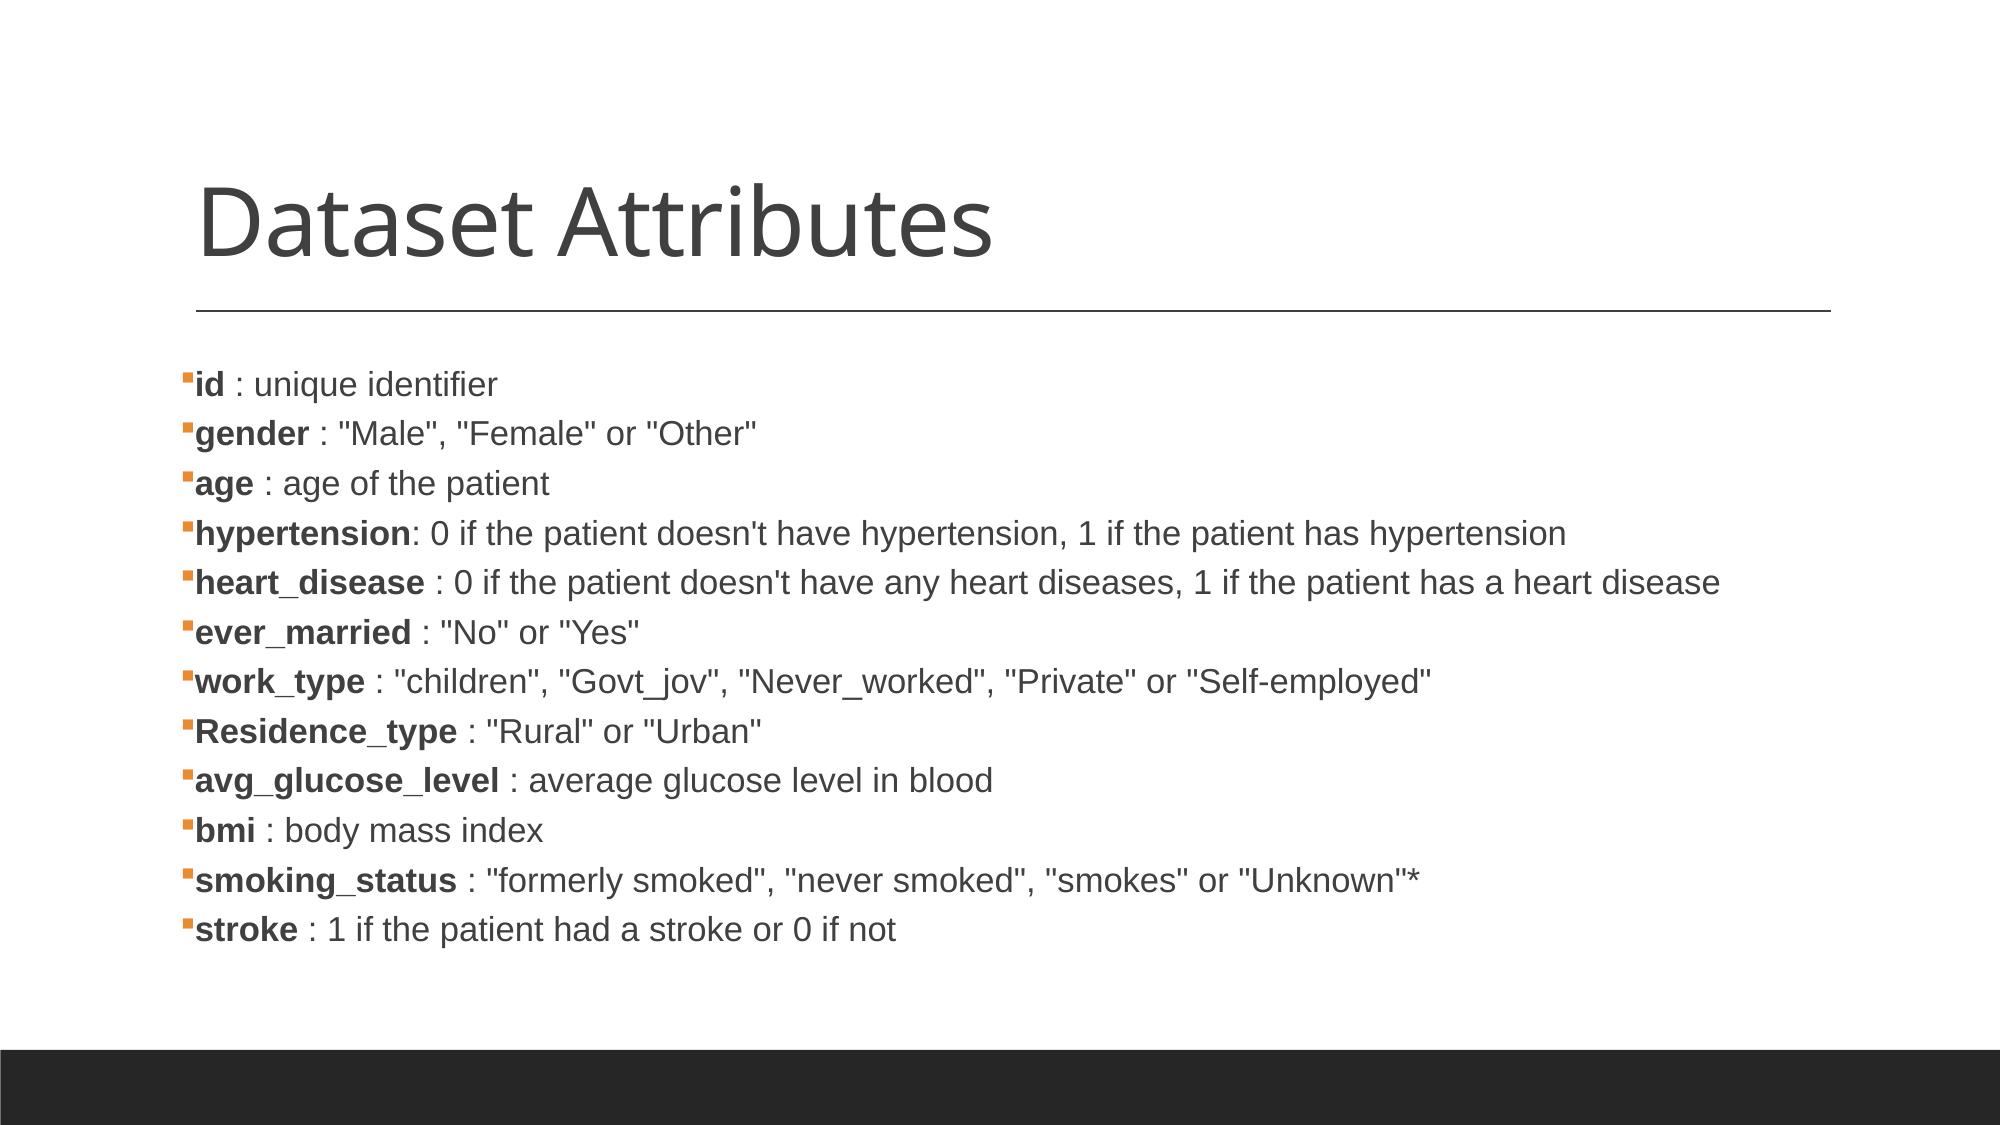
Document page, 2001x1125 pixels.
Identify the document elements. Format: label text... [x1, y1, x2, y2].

title Dataset Attributes [180, 47, 1830, 285]
list id : unique identifier gender : "Male", "Female" or "Other" age : age of the patient hypertension: 0 if the patient doesn't have hypertension, 1 if the patient has hypertension heart_disease : 0 if the patient doesn't have any heart diseases, 1 if the patient has a heart disease ever_married : "No" or "Yes" work_type : "children", "Govt_jov", "Never_worked", "Private" or "Self-employed" Residence_type : "Rural" or "Urban" avg_glucose_level : average glucose level in blood bmi : body mass index smoking_status : "formerly smoked", "never smoked", "smokes" or "Unknown"* stroke : 1 if the patient had a stroke or 0 if not [180, 345, 1830, 963]
